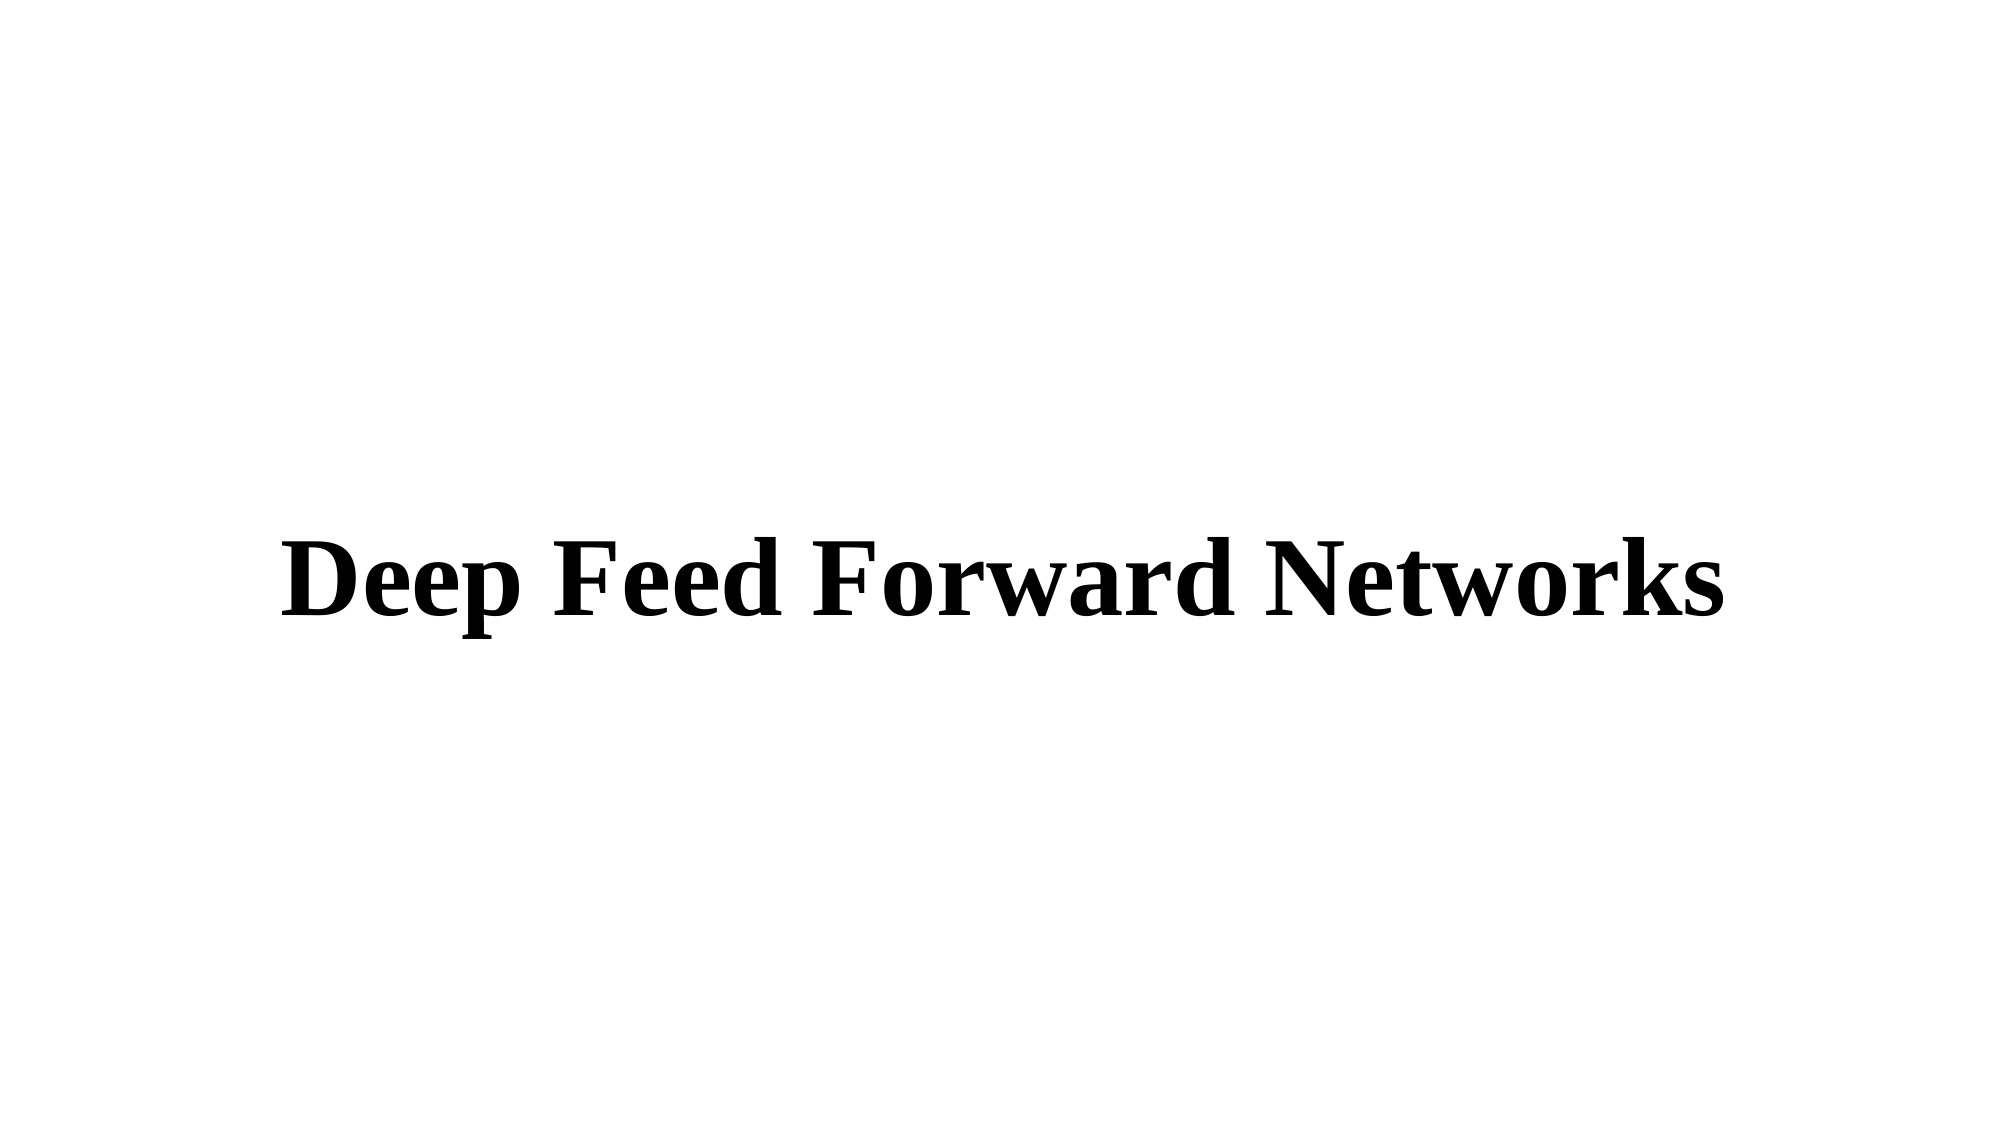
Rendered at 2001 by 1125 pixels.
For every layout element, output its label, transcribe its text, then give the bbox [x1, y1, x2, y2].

text_box Deep Feed Forward Networks [132, 495, 1877, 646]
